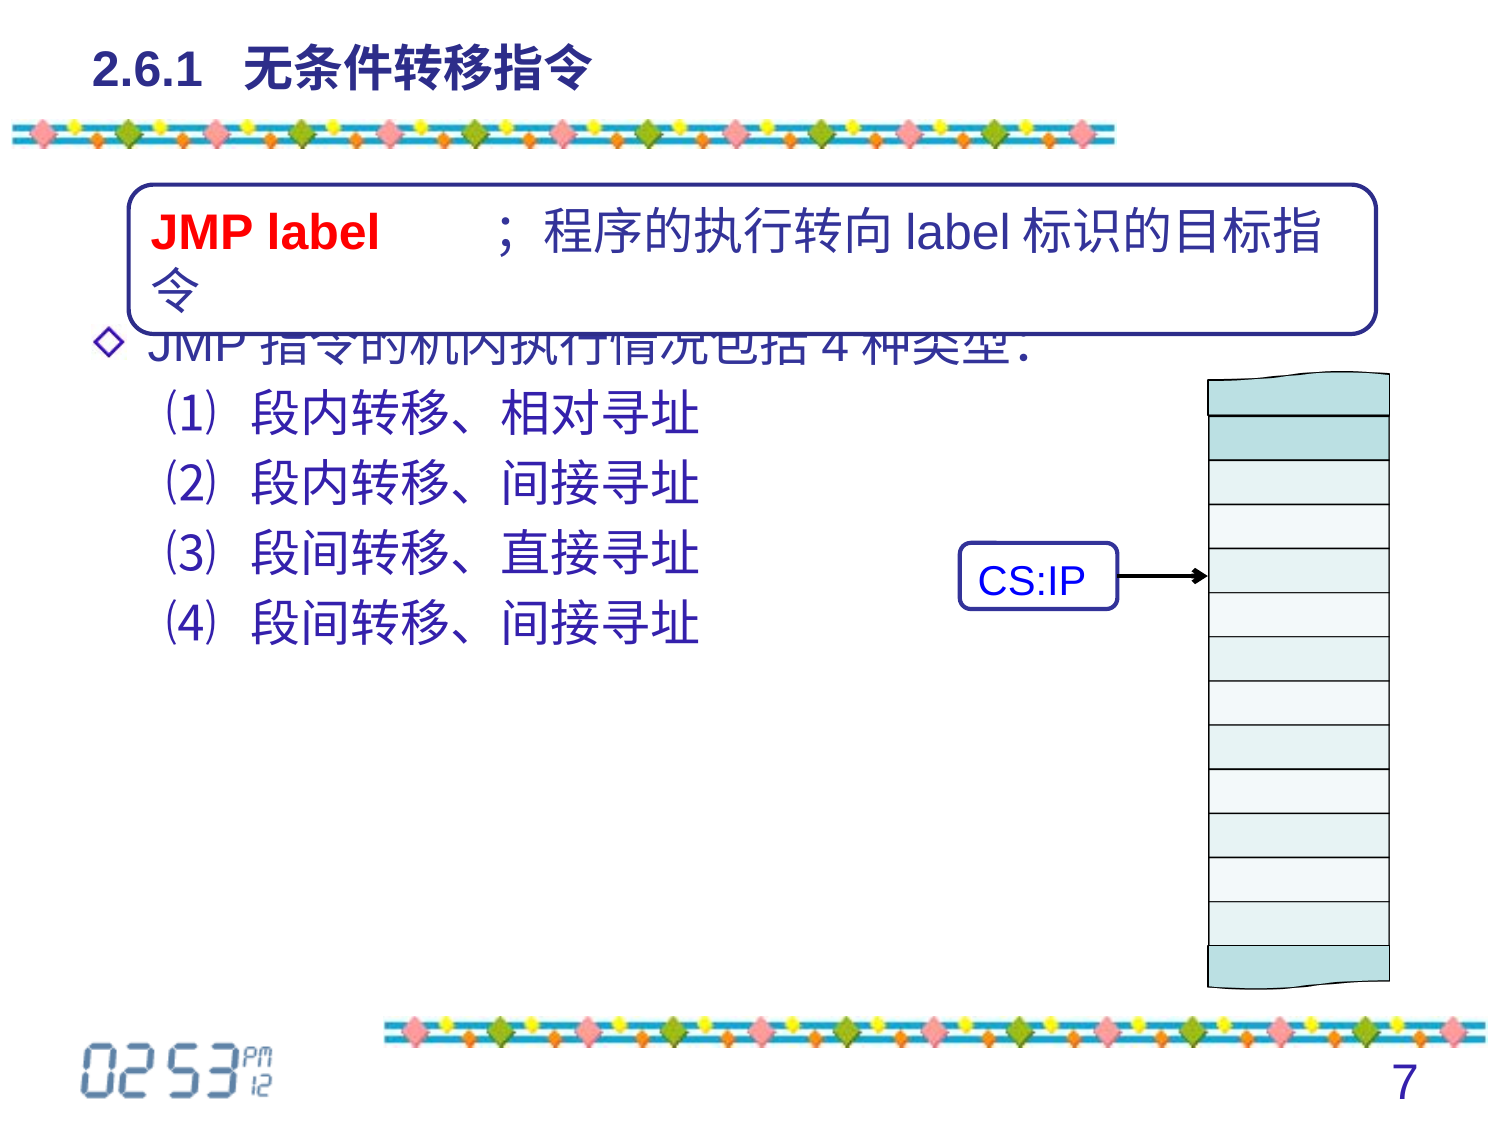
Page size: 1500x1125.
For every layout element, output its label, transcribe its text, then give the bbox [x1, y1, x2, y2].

picture [76, 1028, 277, 1116]
text_box JMP label ；程序的执行转向label标识的目标指令 [126, 182, 1379, 337]
picture [1207, 370, 1390, 990]
text_box CS:IP [957, 540, 1120, 612]
picture [91, 324, 127, 360]
picture [383, 1016, 1488, 1048]
list JMP指令的机内执行情况包括4种类型： ⑴ 段内转移、相对寻址 ⑵ 段内转移、间接寻址 ⑶ 段间转移、直接寻址 ⑷ 段间转移、间接寻址 [76, 304, 1424, 1006]
picture [11, 119, 1117, 149]
title 2.6.1 无条件转移指令 [76, 25, 1427, 109]
